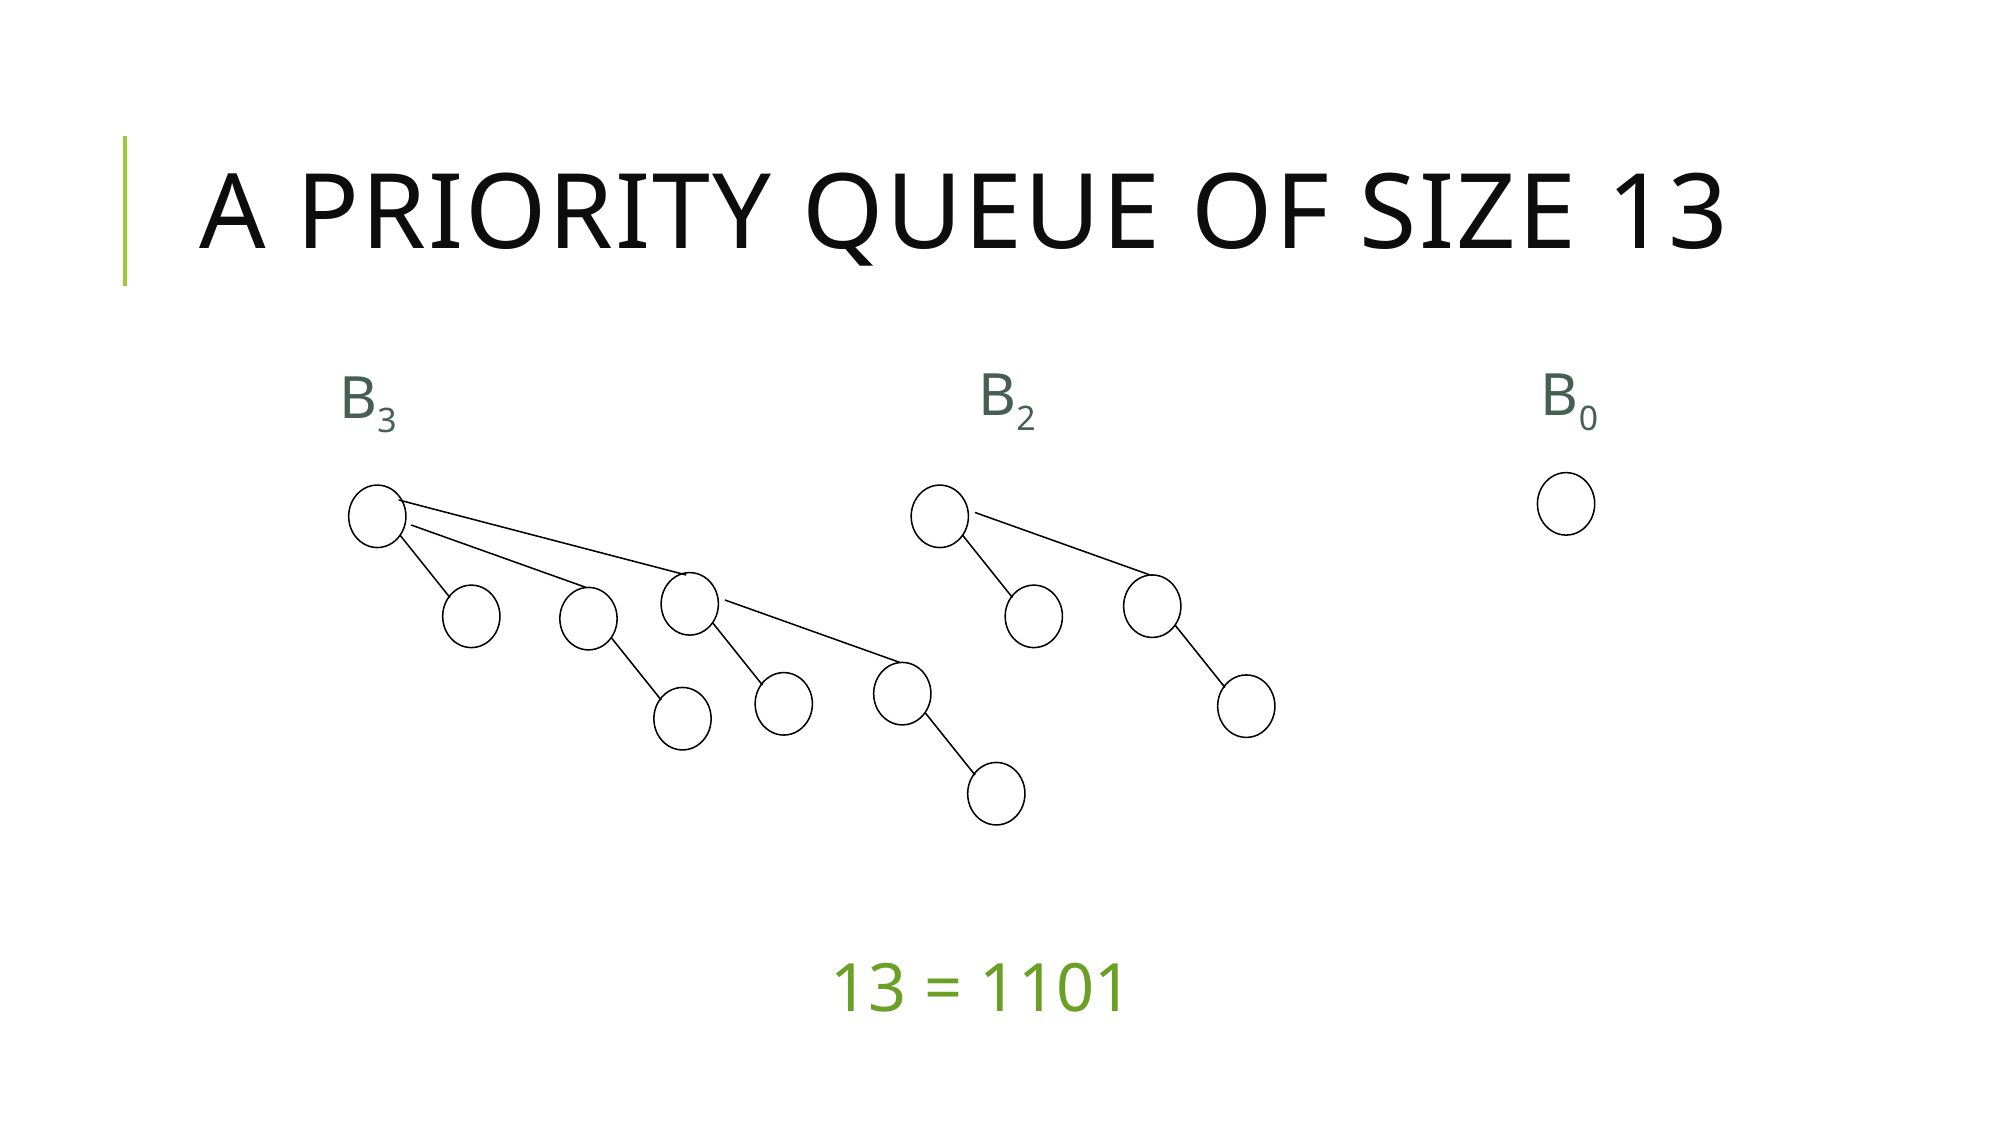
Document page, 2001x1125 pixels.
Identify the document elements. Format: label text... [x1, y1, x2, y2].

text_box [442, 585, 500, 648]
text_box [755, 672, 813, 736]
text_box [967, 762, 1025, 825]
text_box [1005, 585, 1063, 648]
text_box [559, 587, 618, 650]
text_box B2 [907, 350, 1107, 445]
text_box 13 = 1101 [759, 937, 1205, 1033]
text_box [348, 485, 406, 548]
text_box B3 [268, 352, 468, 447]
text_box B0 [1469, 350, 1669, 445]
text_box [1123, 574, 1181, 638]
title A Priority Queue of size 13 [168, 96, 1763, 342]
text_box [661, 572, 719, 636]
text_box [873, 662, 931, 725]
text_box [1217, 674, 1275, 738]
text_box [911, 485, 969, 548]
text_box [1537, 472, 1595, 536]
text_box [653, 687, 712, 750]
